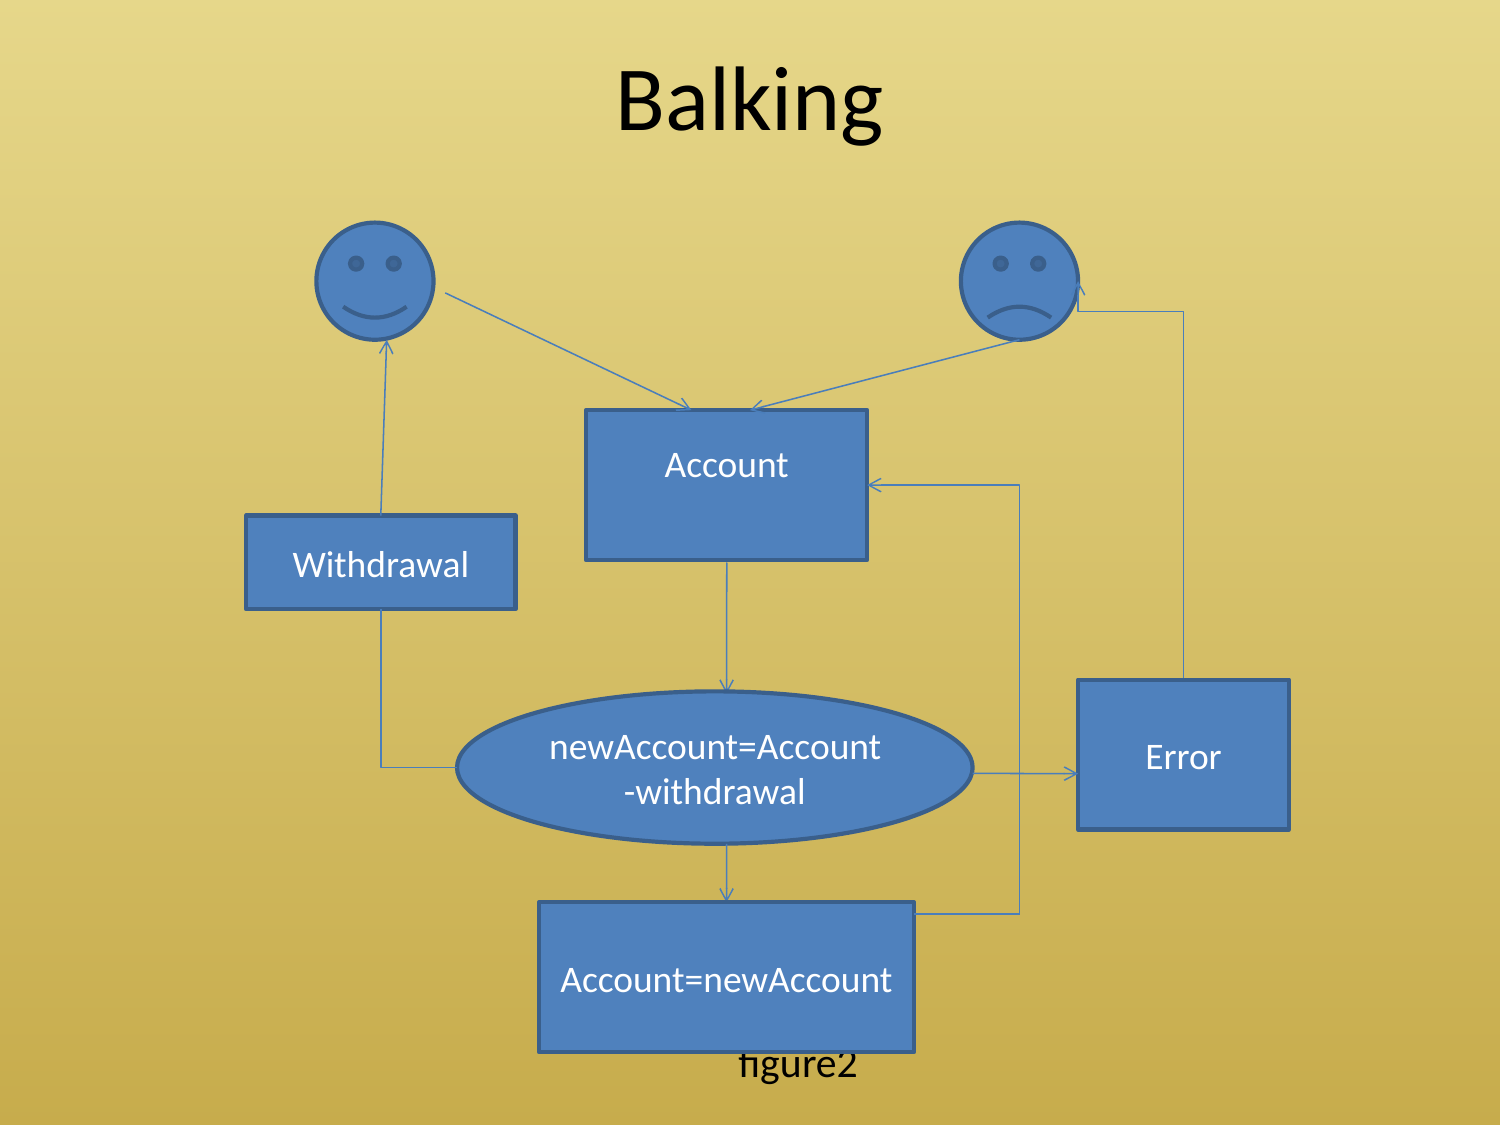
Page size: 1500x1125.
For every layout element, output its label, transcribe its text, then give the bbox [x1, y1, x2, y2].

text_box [380, 609, 458, 768]
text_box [445, 292, 692, 411]
text_box [314, 220, 436, 342]
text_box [295, 424, 472, 431]
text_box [728, 623, 1159, 776]
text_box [931, 427, 1331, 534]
text_box [958, 220, 1081, 342]
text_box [749, 280, 962, 411]
title Balking [75, 23, 1425, 164]
text_box Account=newAccount [537, 900, 916, 1054]
list figure2 [82, 164, 1432, 1125]
text_box Withdrawal [244, 513, 518, 611]
text_box newAccount=Account-withdrawal [456, 689, 970, 846]
text_box Account [584, 408, 869, 562]
text_box Error [1076, 678, 1291, 832]
